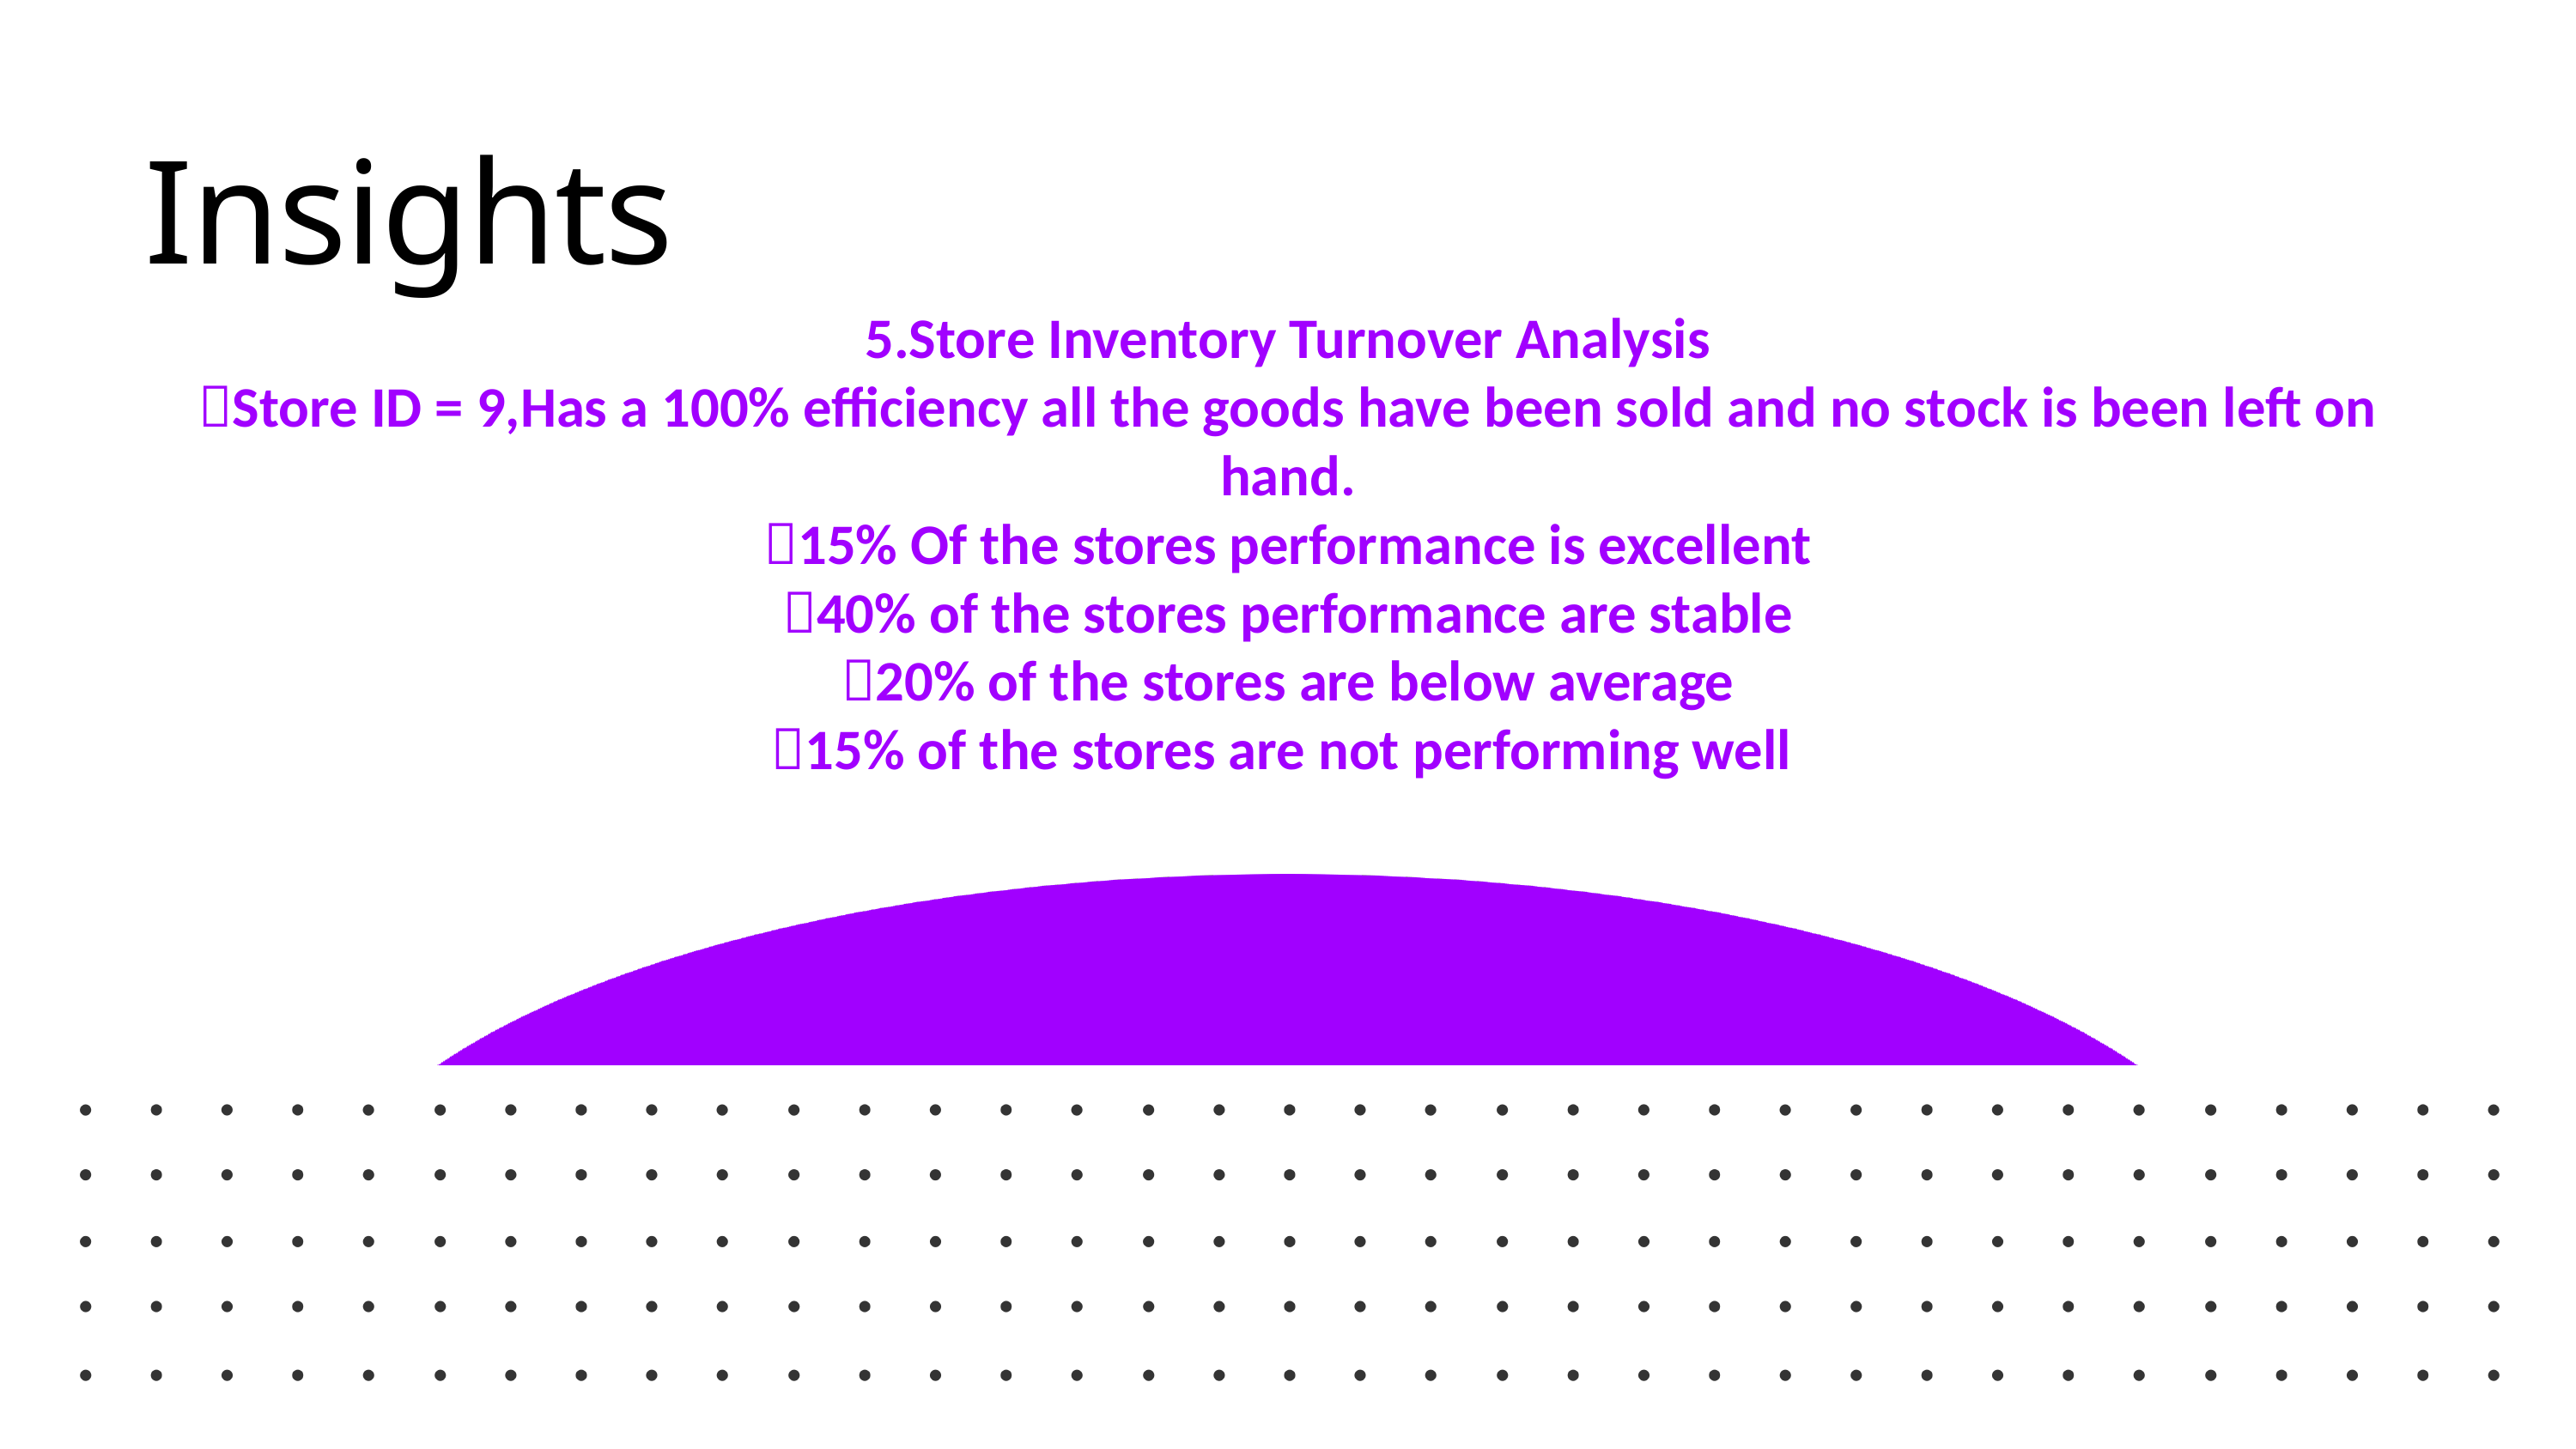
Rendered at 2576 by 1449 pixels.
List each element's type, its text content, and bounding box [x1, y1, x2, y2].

text_box 5.Store Inventory Turnover Analysis Store ID = 9,Has a 100% efficiency all the goods have been sold and no stock is been left on hand. 15% Of the stores performance is excellent 40% of the stores performance are stable 20% of the stores are below average 15% of the stores are not performing well [144, 294, 2432, 788]
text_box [72, 1099, 2504, 1385]
text_box Insights [144, 121, 799, 294]
picture [434, 874, 2142, 1065]
